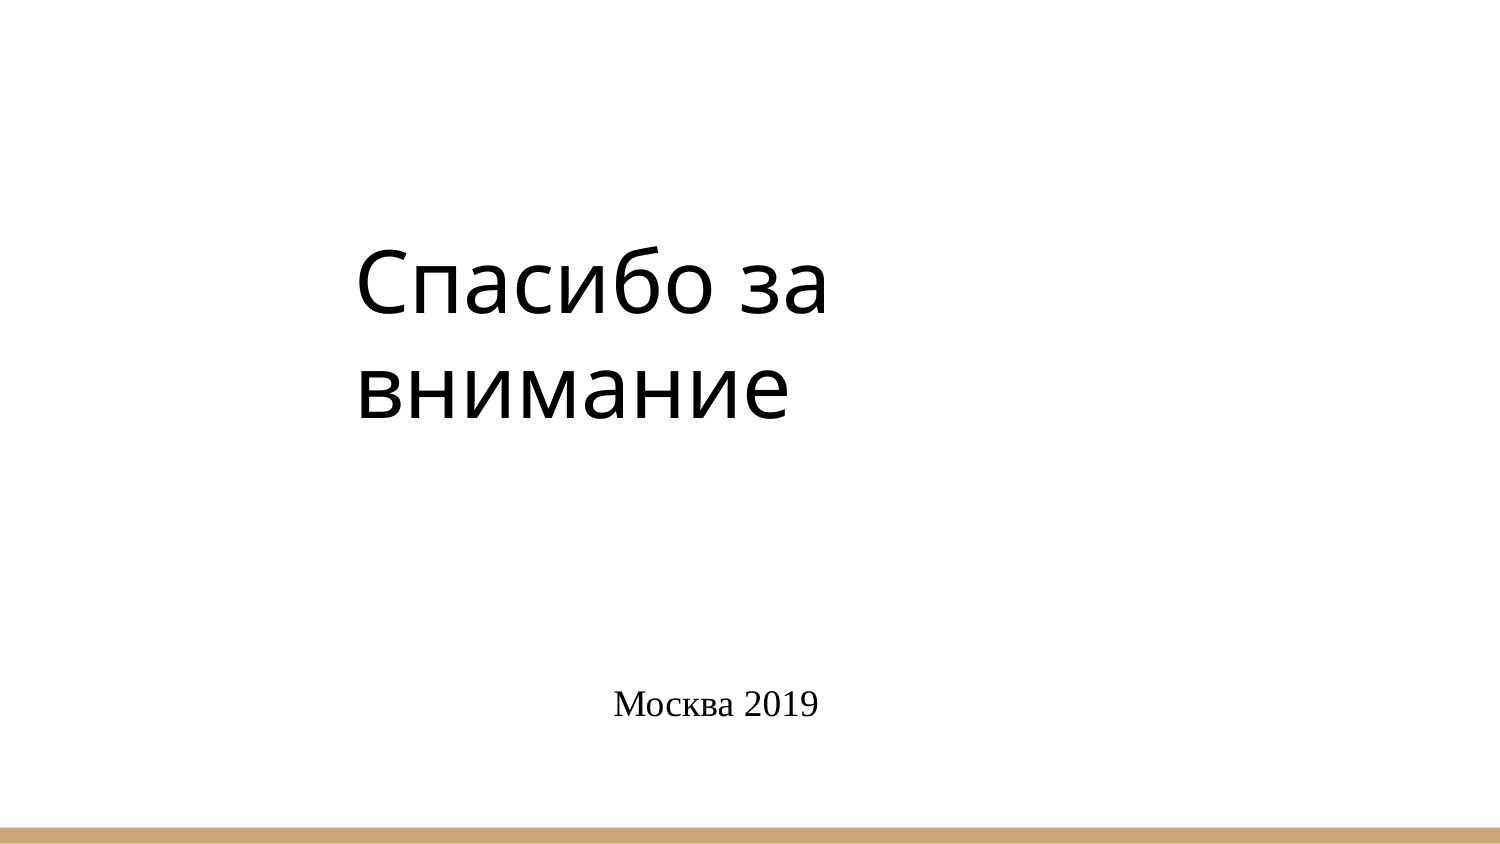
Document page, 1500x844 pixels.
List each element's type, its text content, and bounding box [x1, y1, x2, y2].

title Спасибо за внимание [339, 314, 1300, 451]
list Москва 2019 [598, 657, 861, 722]
